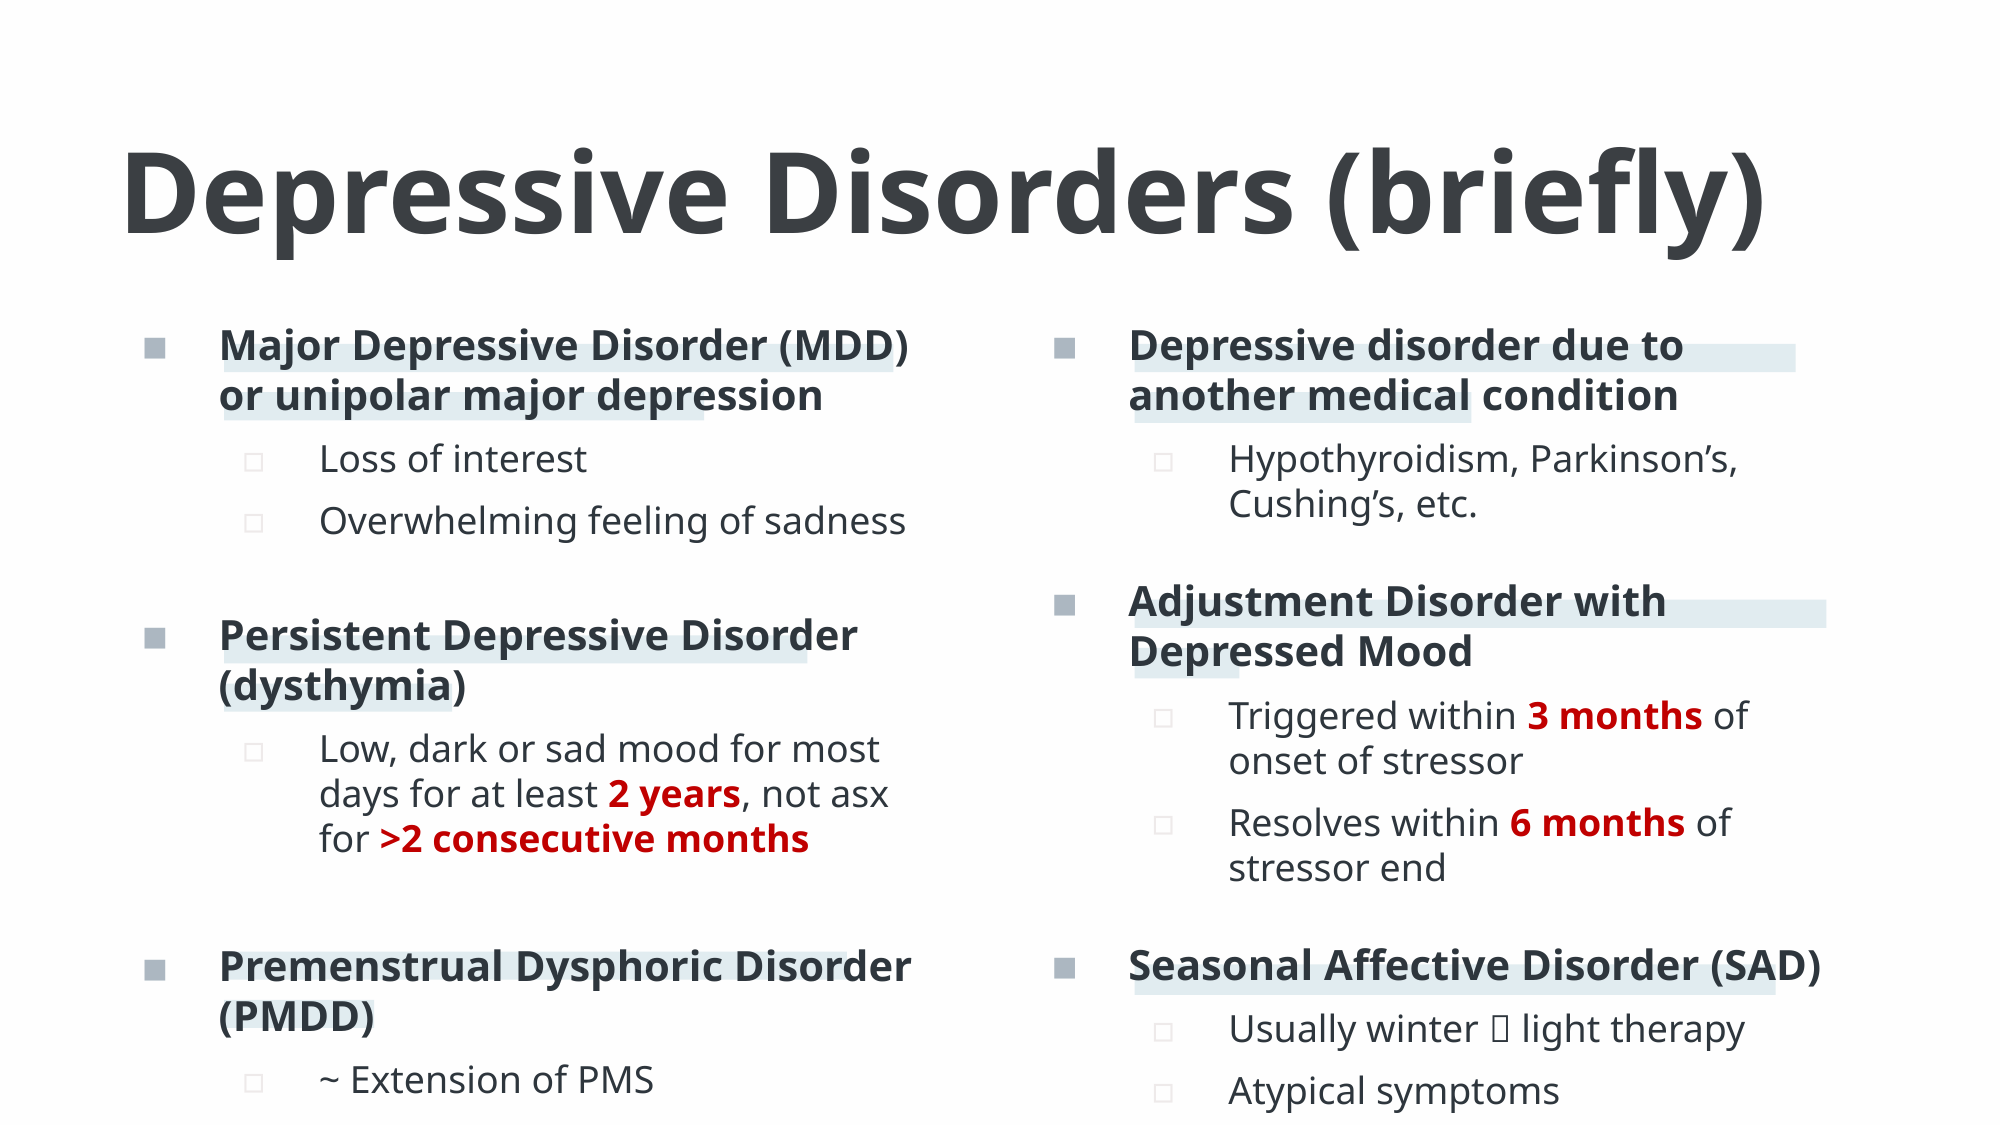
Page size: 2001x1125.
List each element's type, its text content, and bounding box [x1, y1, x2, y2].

title Depressive Disorders (briefly) [118, 114, 1796, 262]
list Major Depressive Disorder (MDD) or unipolar major depression Loss of interest Overwhelming feeling of sadness Persistent Depressive Disorder (dysthymia) Low, dark or sad mood for most days for at least 2 years, not asx for >2 consecutive months Premenstrual Dysphoric Disorder (PMDD) ~ Extension of PMS [118, 318, 940, 1125]
list Depressive disorder due to another medical condition Hypothyroidism, Parkinson’s, Cushing’s, etc. Adjustment Disorder with Depressed Mood Triggered within 3 months of onset of stressor Resolves within 6 months of stressor end Seasonal Affective Disorder (SAD) Usually winter  light therapy Atypical symptoms [1028, 318, 1850, 1097]
